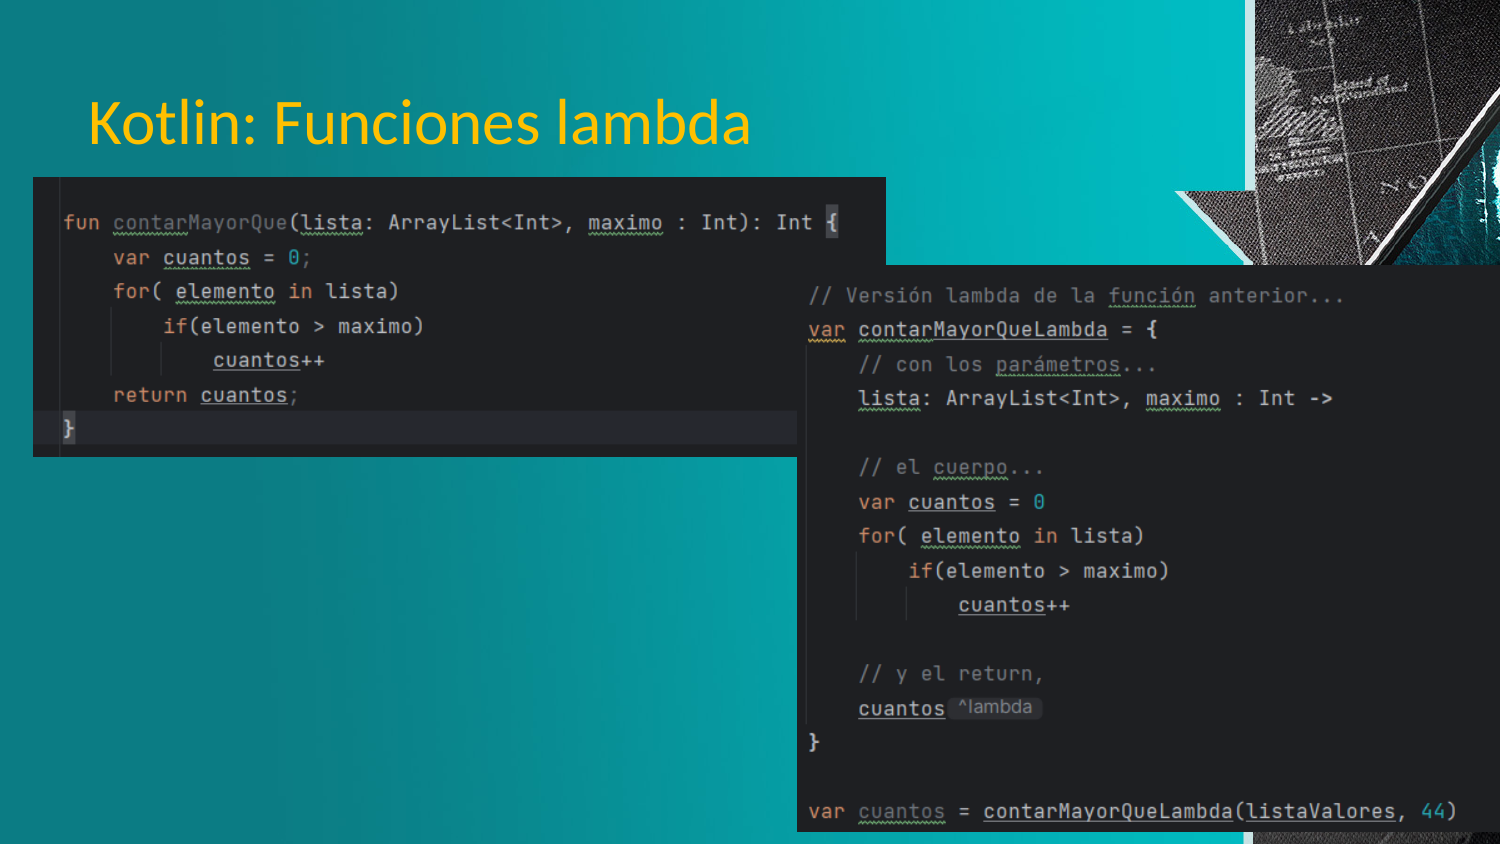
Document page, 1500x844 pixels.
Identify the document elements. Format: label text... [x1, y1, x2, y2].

picture [0, 0, 1500, 844]
title Kotlin: Funciones lambda [73, 71, 1251, 165]
list [23, 165, 1477, 813]
